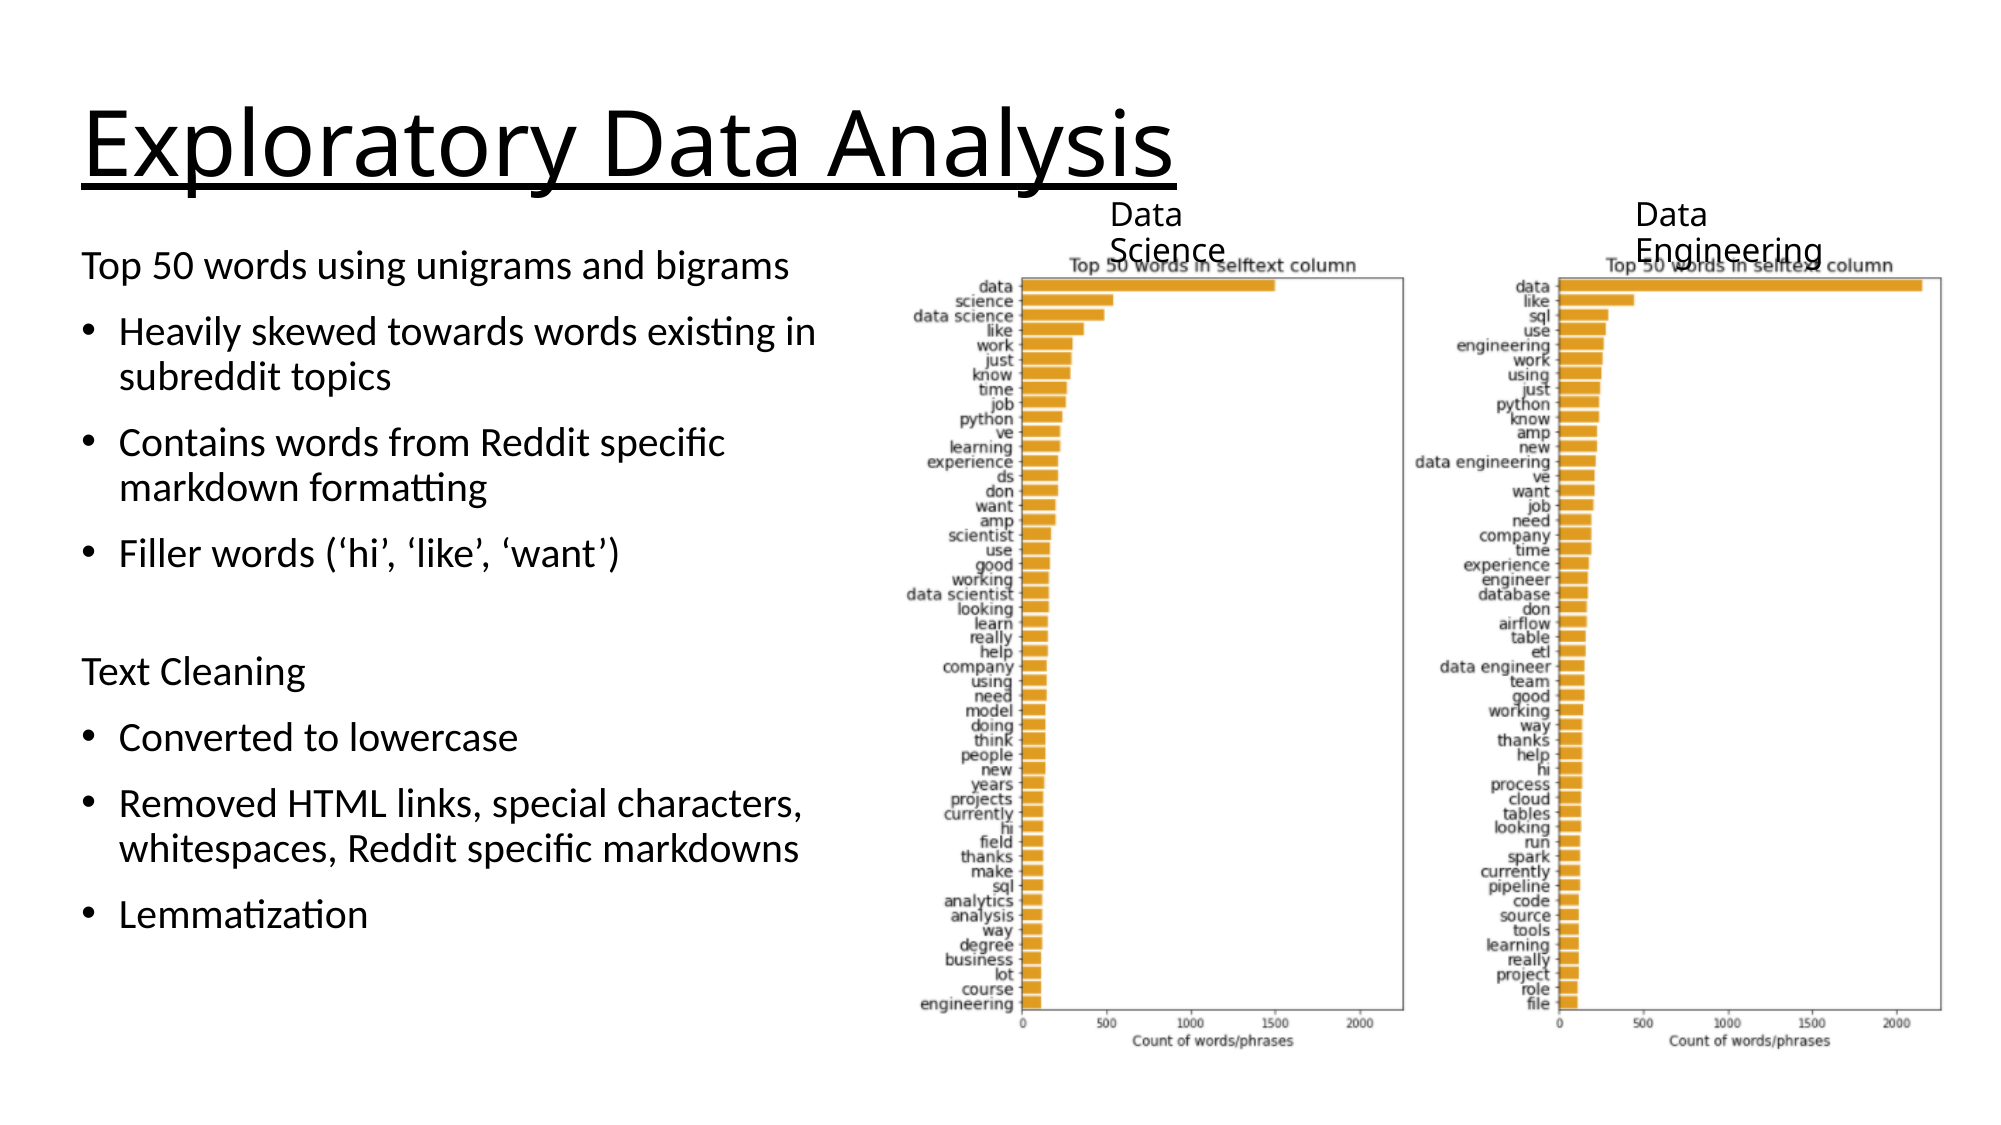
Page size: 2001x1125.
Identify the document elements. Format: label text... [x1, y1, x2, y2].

text_box Data Science [1094, 190, 1321, 252]
list Top 50 words using unigrams and bigrams Heavily skewed towards words existing in subreddit topics Contains words from Reddit specific markdown formatting Filler words (‘hi’, ‘like’, ‘want’) [66, 236, 897, 598]
picture [896, 252, 1970, 1066]
title Exploratory Data Analysis [66, 59, 1792, 234]
text_box Data Engineering [1619, 190, 1904, 252]
text_box Text Cleaning Converted to lowercase Removed HTML links, special characters, whitespaces, Reddit specific markdowns Lemmatization [66, 641, 896, 1003]
